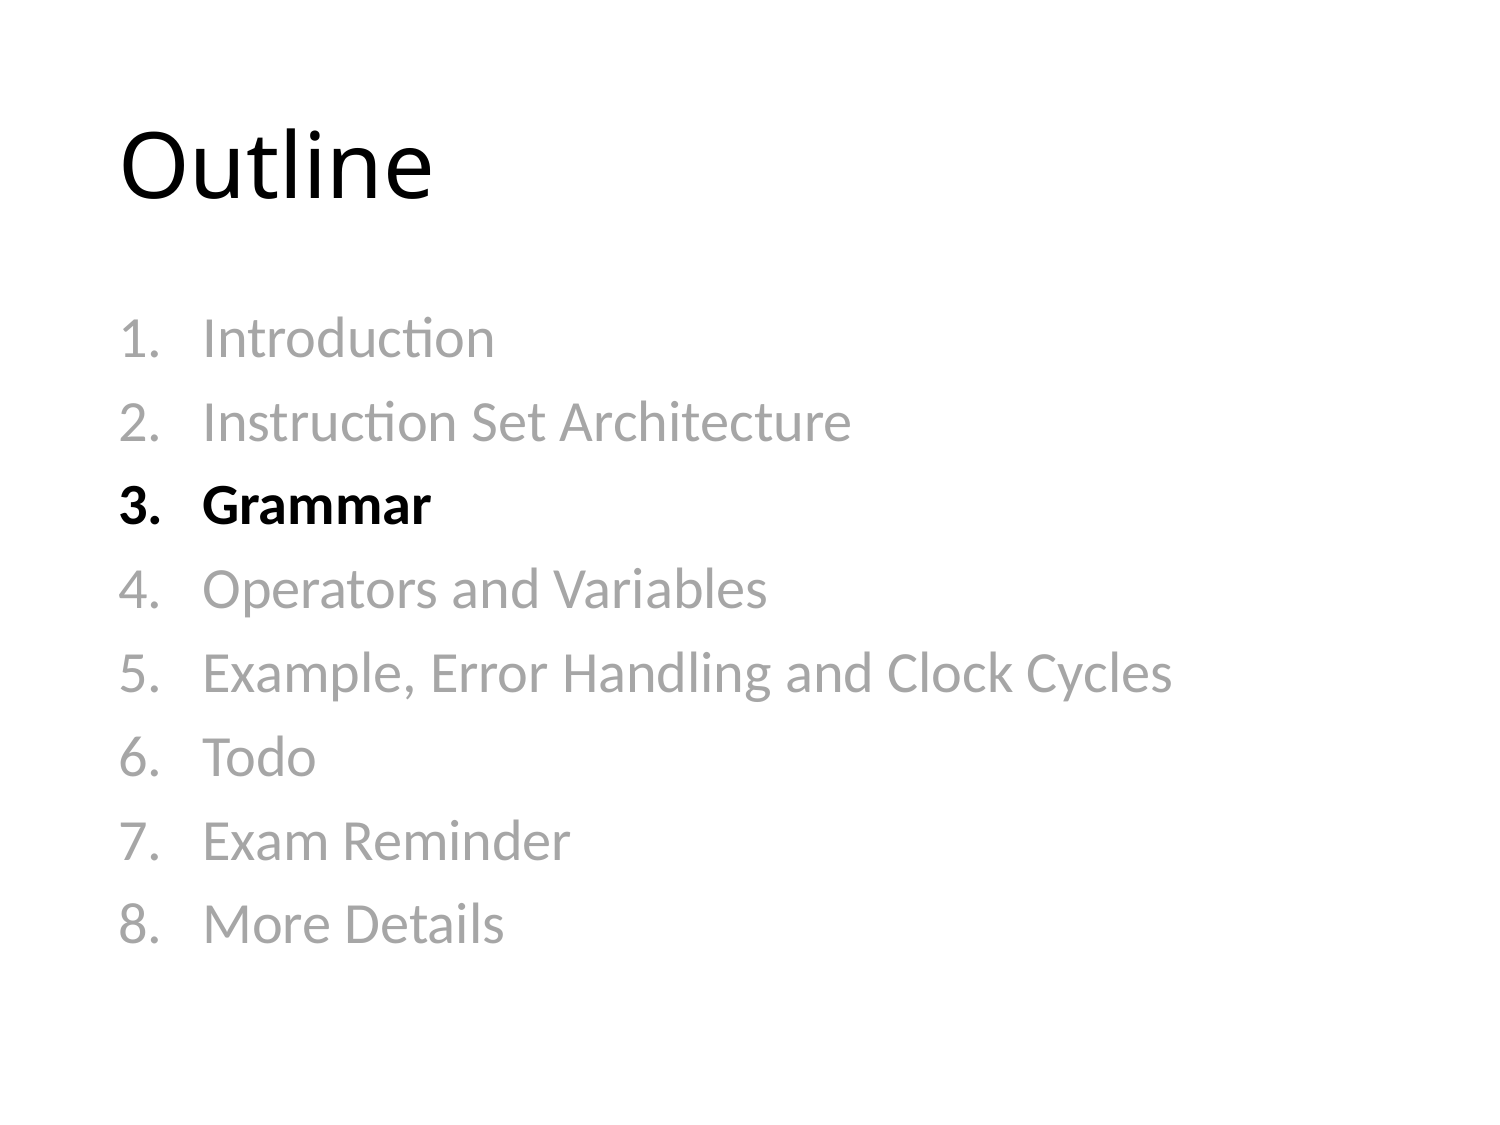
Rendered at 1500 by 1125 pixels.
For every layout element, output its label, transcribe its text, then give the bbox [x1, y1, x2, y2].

title Outline [103, 59, 1397, 278]
list Introduction Instruction Set Architecture Grammar Operators and Variables Example, Error Handling and Clock Cycles Todo Exam Reminder More Details [103, 299, 1397, 1014]
